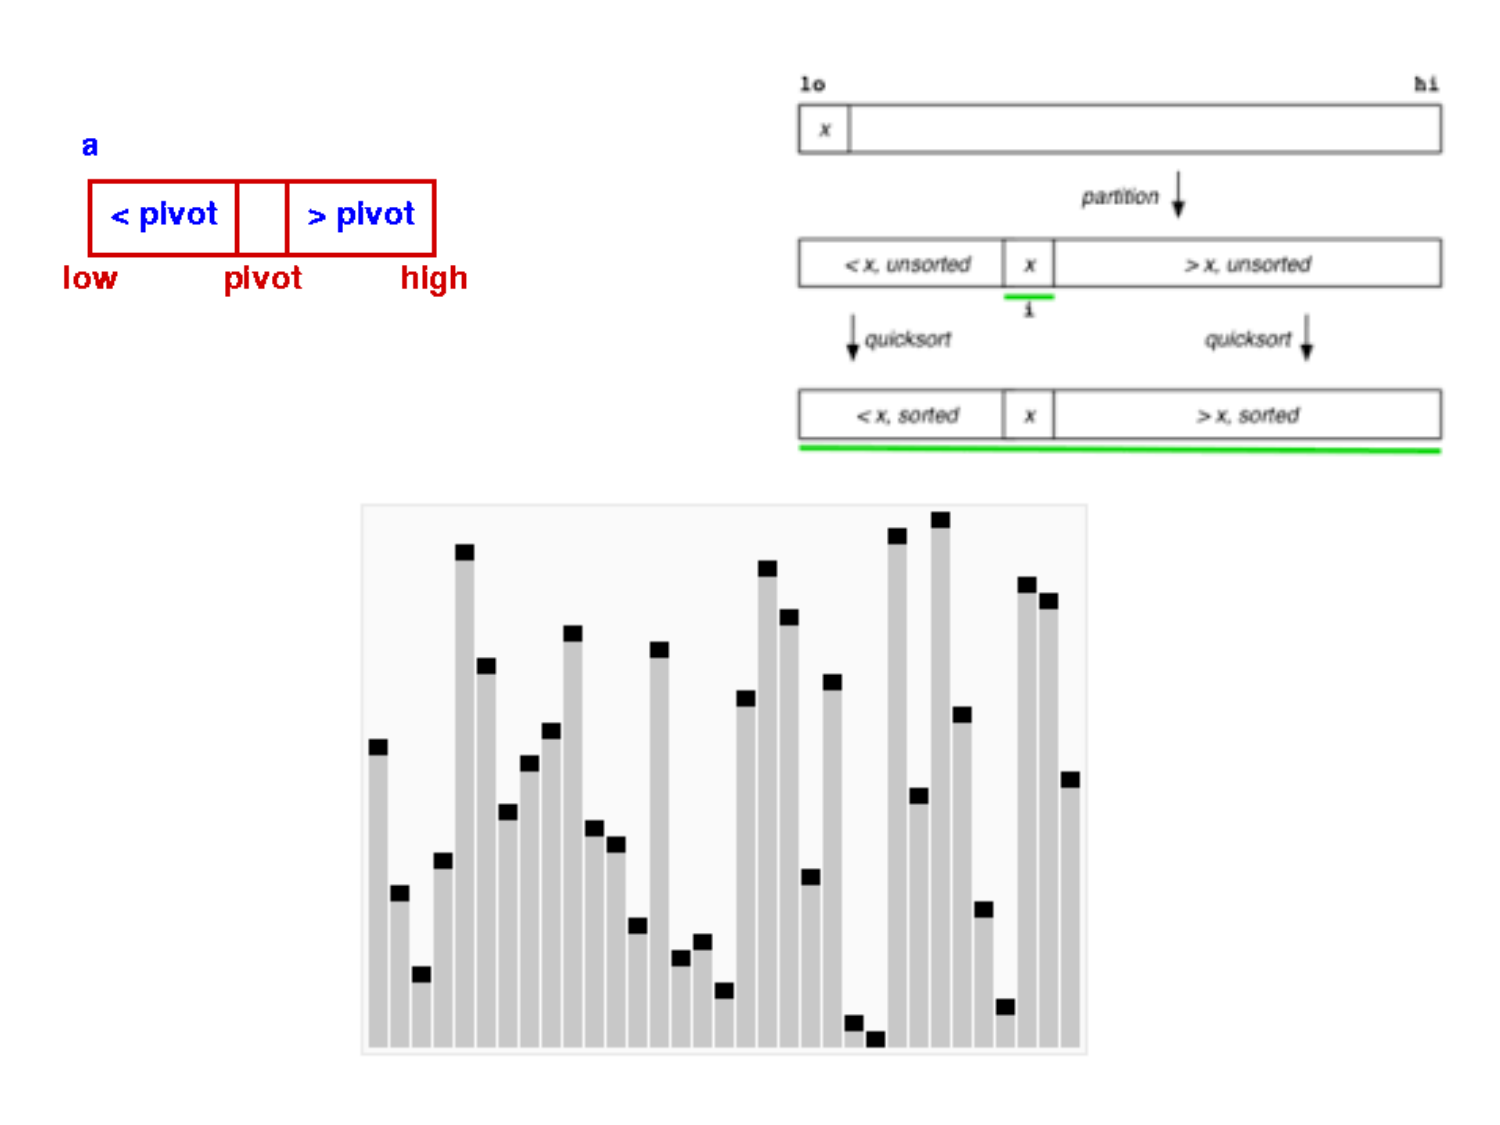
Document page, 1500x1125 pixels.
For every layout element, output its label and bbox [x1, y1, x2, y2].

picture [348, 56, 1481, 1070]
picture [41, 136, 476, 322]
